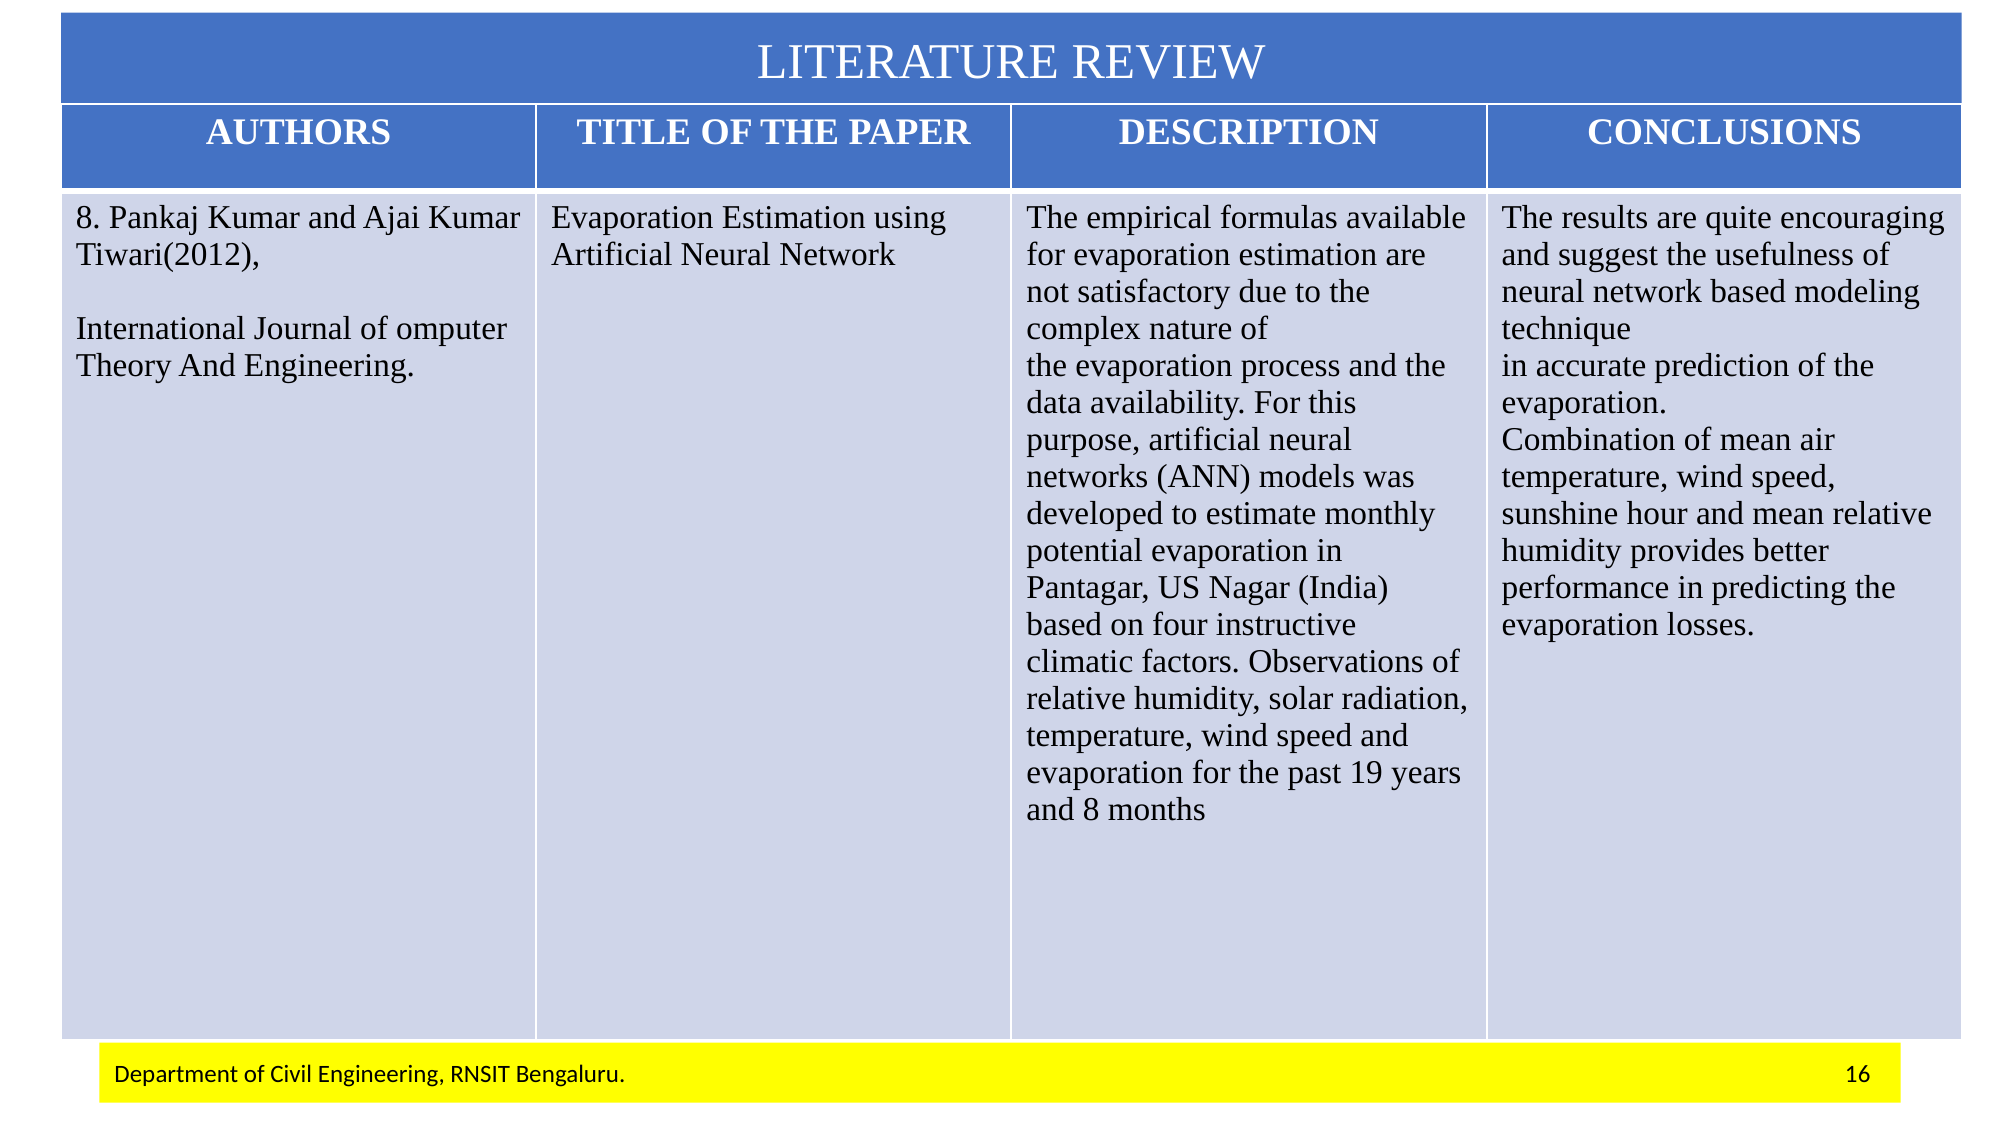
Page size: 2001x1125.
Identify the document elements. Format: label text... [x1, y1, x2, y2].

table_cell The results are quite encouraging and suggest the usefulness of neural network based modeling technique in accurate prediction of the evaporation. Combination of mean air temperature, wind speed, sunshine hour and mean relative humidity provides better performance in predicting the evaporation losses. [1488, 194, 1961, 1039]
table_cell The empirical formulas available for evaporation estimation are not satisfactory due to the complex nature of the evaporation process and the data availability. For this purpose, artificial neural networks (ANN) models was developed to estimate monthly potential evaporation in Pantagar, US Nagar (India) based on four instructive climatic factors. Observations of relative humidity, solar radiation, temperature, wind speed and evaporation for the past 19 years and 8 months [1012, 194, 1486, 1039]
table_header TITLE OF THE PAPER [537, 105, 1010, 188]
table_cell 8. Pankaj Kumar and Ajai Kumar Tiwari(2012), International Journal of omputer Theory And Engineering. [62, 194, 535, 1039]
text_box Department of Civil Engineering, RNSIT Bengaluru. 16 [99, 1042, 1901, 1103]
table_header DESCRIPTION [1012, 105, 1486, 188]
table_cell Evaporation Estimation using Artificial Neural Network [537, 194, 1010, 1039]
table_header AUTHORS [62, 105, 535, 188]
table_header CONCLUSIONS [1488, 105, 1961, 188]
text_box LITERATURE REVIEW [61, 12, 1962, 103]
